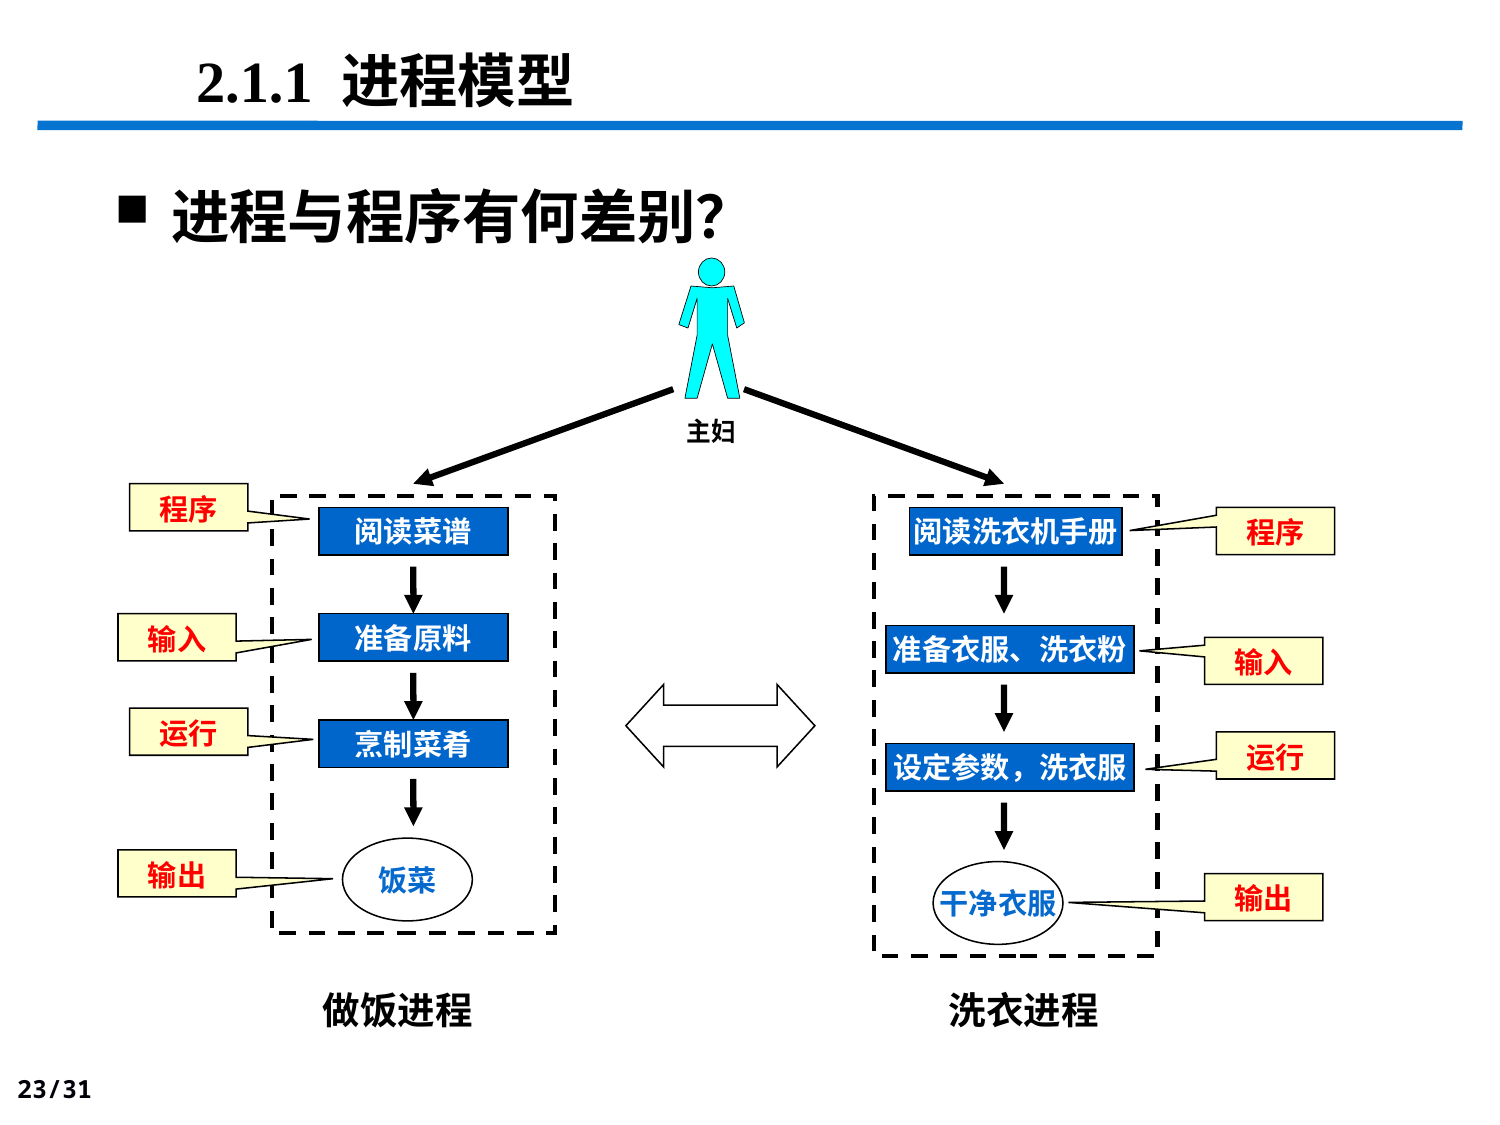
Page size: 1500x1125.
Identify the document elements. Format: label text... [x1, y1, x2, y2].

text_box 洗衣进程 [933, 979, 1114, 1040]
text_box 输出 [117, 849, 334, 897]
text_box 运行 [1145, 731, 1335, 779]
text_box 做饭进程 [307, 979, 488, 1040]
text_box 输出 [1068, 873, 1323, 921]
text_box 输入 [117, 613, 312, 661]
text_box [873, 495, 1158, 957]
text_box 程序 [1129, 507, 1335, 555]
text_box 输入 [1139, 637, 1323, 685]
text_box 分时切换 [625, 684, 815, 768]
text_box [667, 253, 757, 473]
text_box 2.1.1 进程模型 [181, 36, 1375, 122]
text_box [413, 393, 662, 486]
text_box 运行 [129, 708, 314, 756]
text_box 程序 [129, 483, 310, 531]
text_box [271, 495, 556, 933]
text_box [761, 395, 1004, 486]
text_box 进程与程序有何差别？ [100, 172, 1294, 258]
